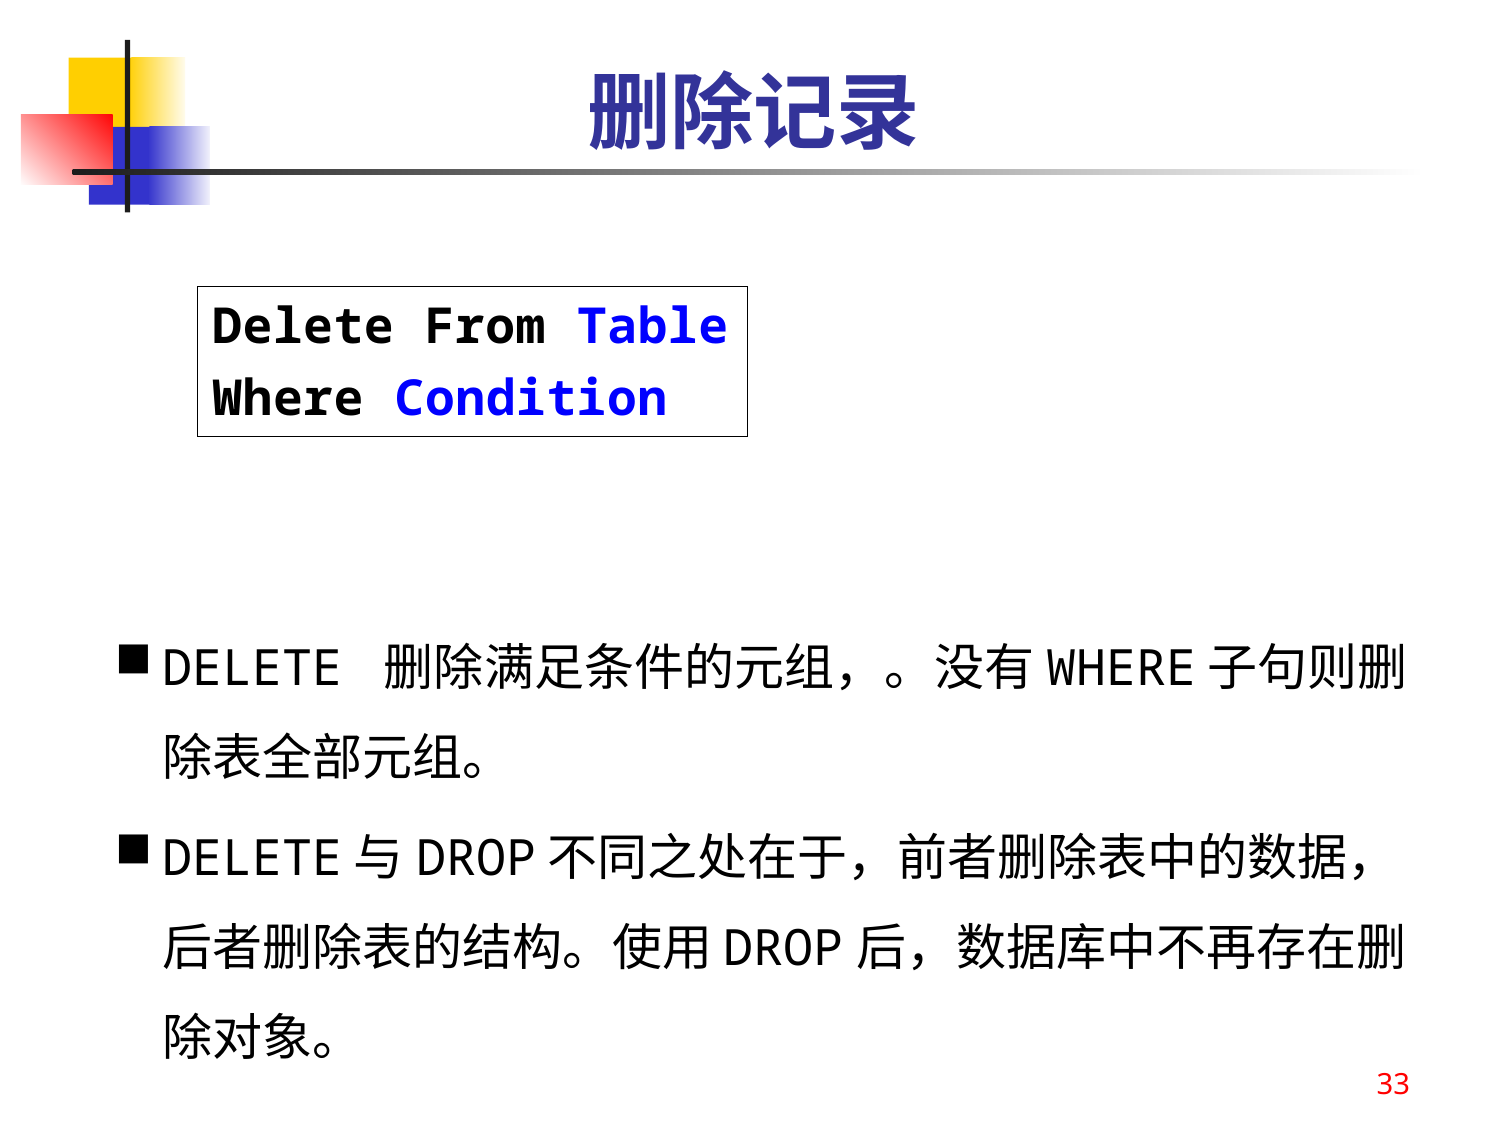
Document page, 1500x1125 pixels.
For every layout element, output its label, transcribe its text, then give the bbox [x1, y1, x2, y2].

title 删除记录 [57, 27, 1451, 167]
text_box Delete From Table Where Condition [197, 286, 748, 437]
slide_number 33 [1112, 1037, 1426, 1113]
text_box DELETE 删除满足条件的元组，。没有WHERE子句则删除表全部元组。 DELETE与DROP不同之处在于，前者删除表中的数据，后者删除表的结构。使用DROP后，数据库中不再存在删除对象。 [100, 597, 1425, 1073]
